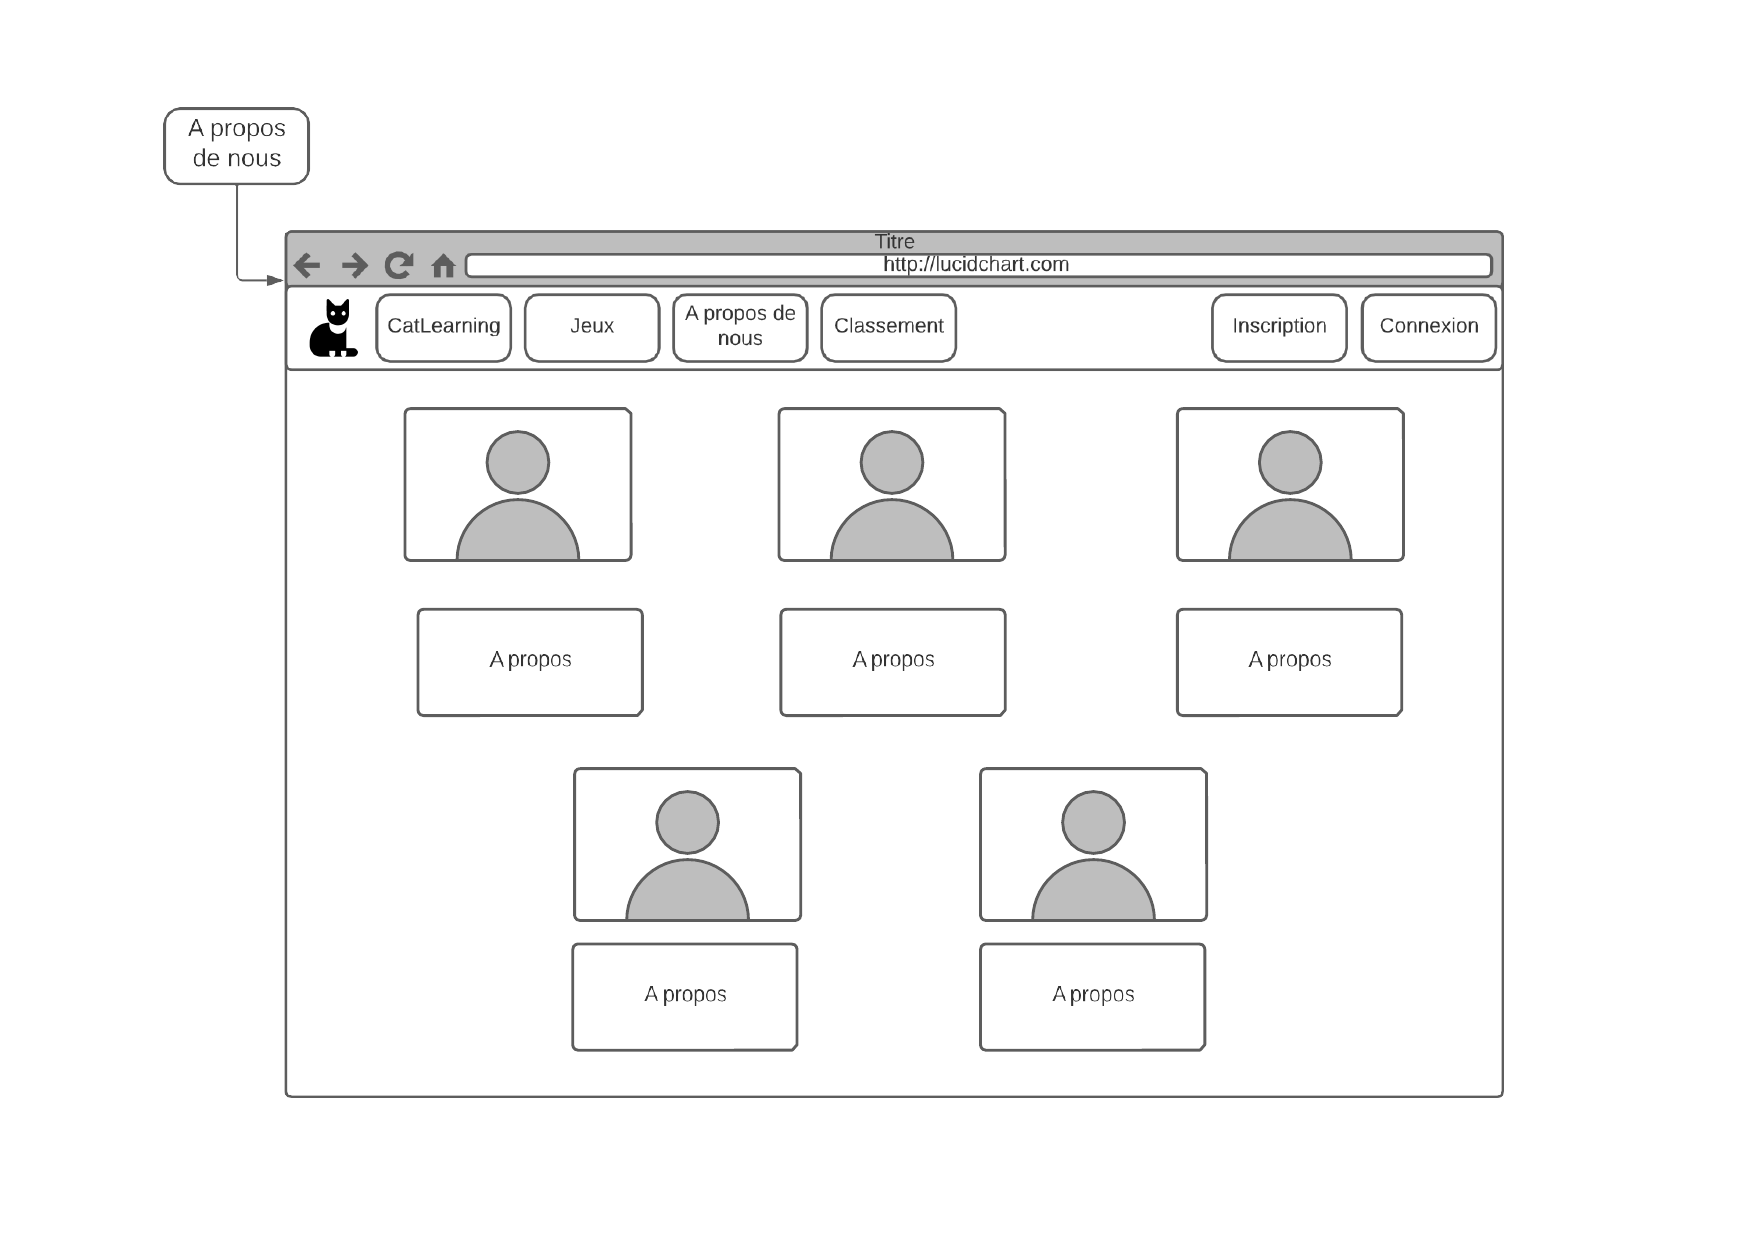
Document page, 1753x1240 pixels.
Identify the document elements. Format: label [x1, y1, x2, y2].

text_box [163, 107, 1504, 1099]
